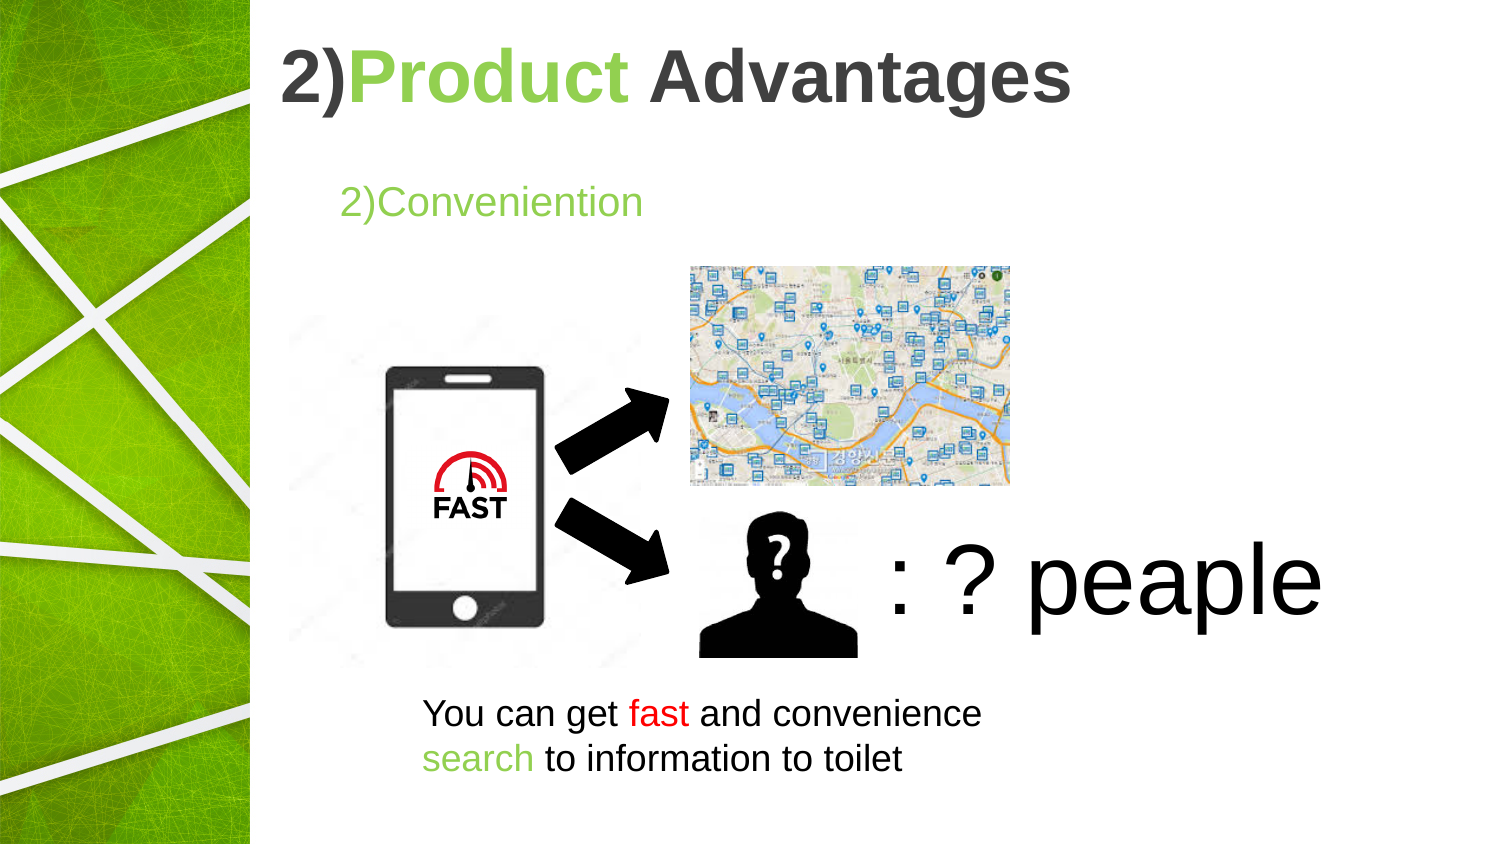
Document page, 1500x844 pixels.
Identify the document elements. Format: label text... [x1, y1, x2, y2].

text_box : ? peaple [872, 507, 1365, 643]
text_box You can get fast and convenience search to information to toilet [407, 681, 1046, 787]
text_box [645, 392, 670, 443]
title 2)Product Advantages [265, 0, 1500, 146]
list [289, 315, 642, 668]
text_box [645, 529, 670, 581]
picture [0, 0, 1500, 844]
list 2)Conveniention [324, 161, 1459, 238]
